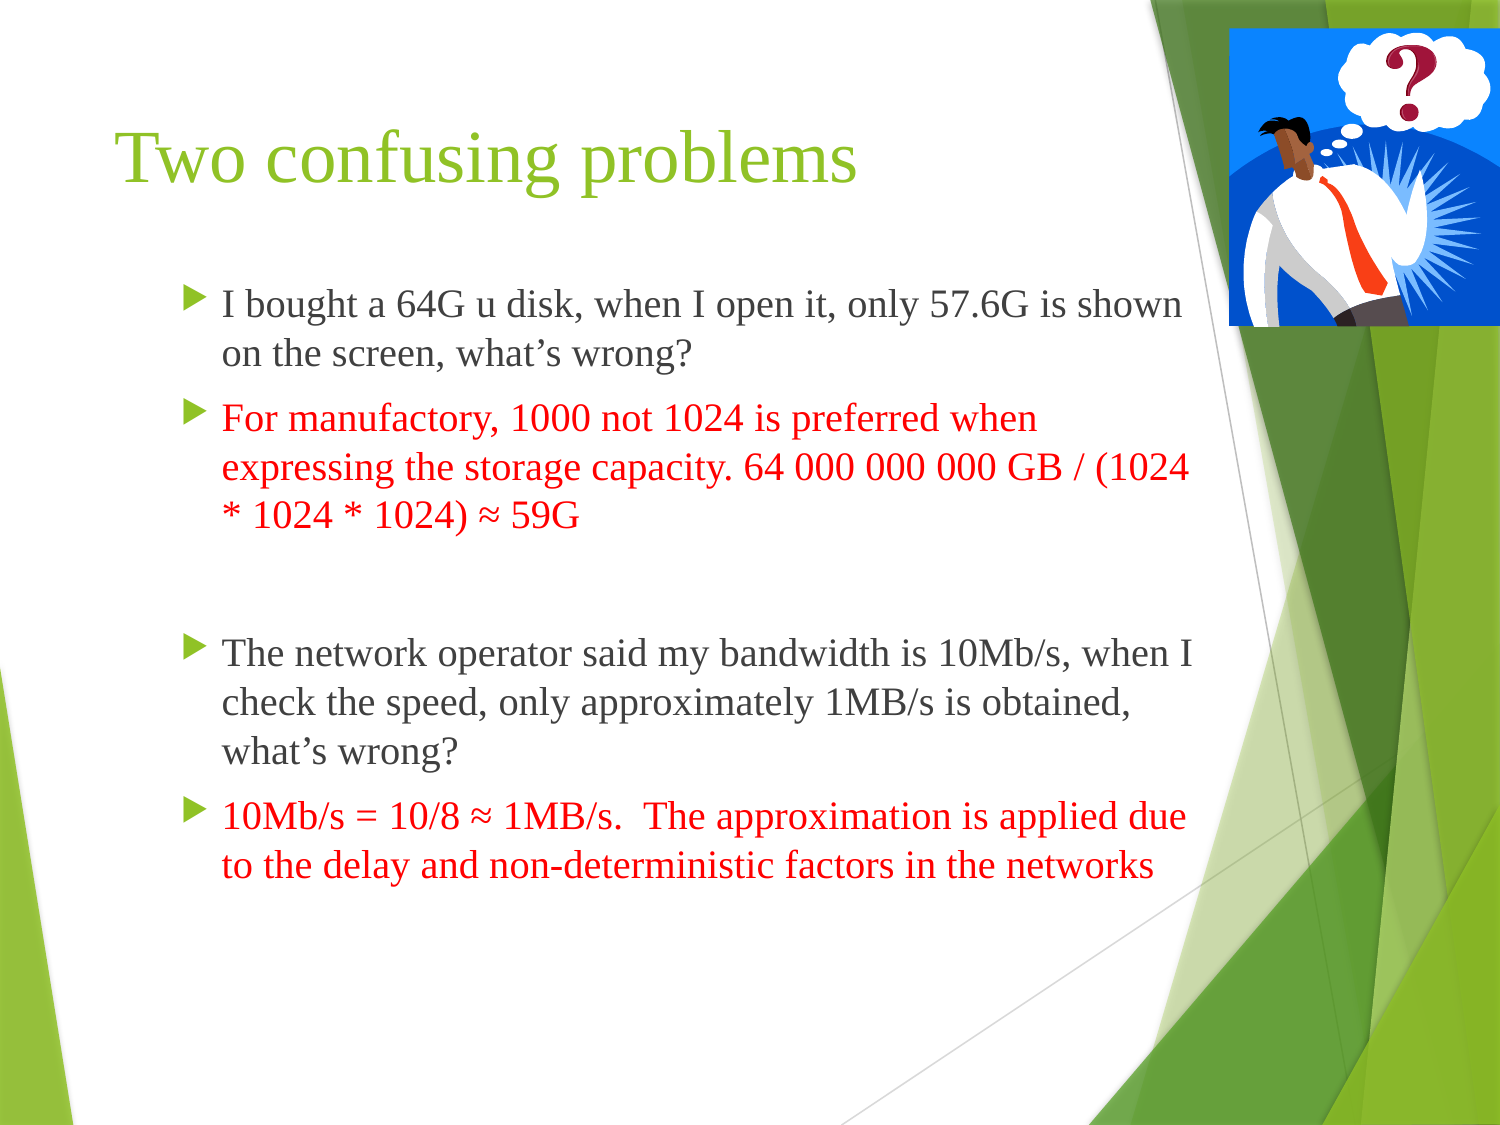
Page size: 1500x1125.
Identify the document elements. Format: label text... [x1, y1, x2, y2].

picture [1228, 27, 1500, 328]
title Two confusing problems [99, 99, 1142, 224]
list I bought a 64G u disk, when I open it, only 57.6G is shown on the screen, what’s wrong? For manufactory, 1000 not 1024 is preferred when expressing the storage capacity. 64 000 000 000 GB / (1024 * 1024 * 1024) ≈ 59G The network operator said my bandwidth is 10Mb/s, when I check the speed, only approximately 1MB/s is obtained, what’s wrong? 10Mb/s = 10/8 ≈ 1MB/s. The approximation is applied due to the delay and non-deterministic factors in the networks [99, 269, 1234, 907]
